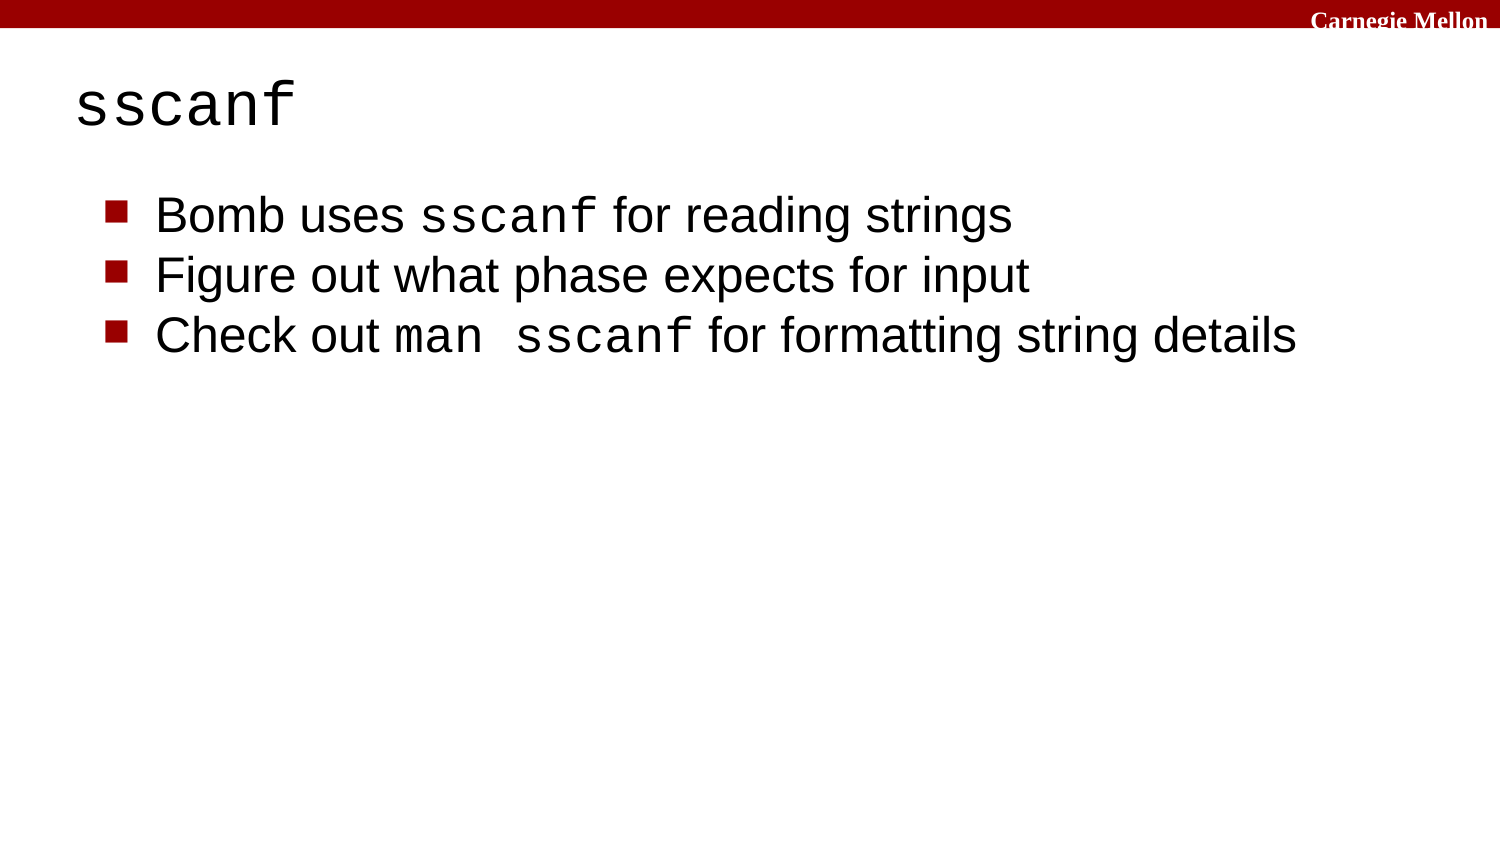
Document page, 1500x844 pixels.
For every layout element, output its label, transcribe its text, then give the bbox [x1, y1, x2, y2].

title sscanf [58, 15, 1304, 186]
list Bomb uses sscanf for reading strings Figure out what phase expects for input Check out man sscanf for formatting string details [65, 167, 1361, 673]
